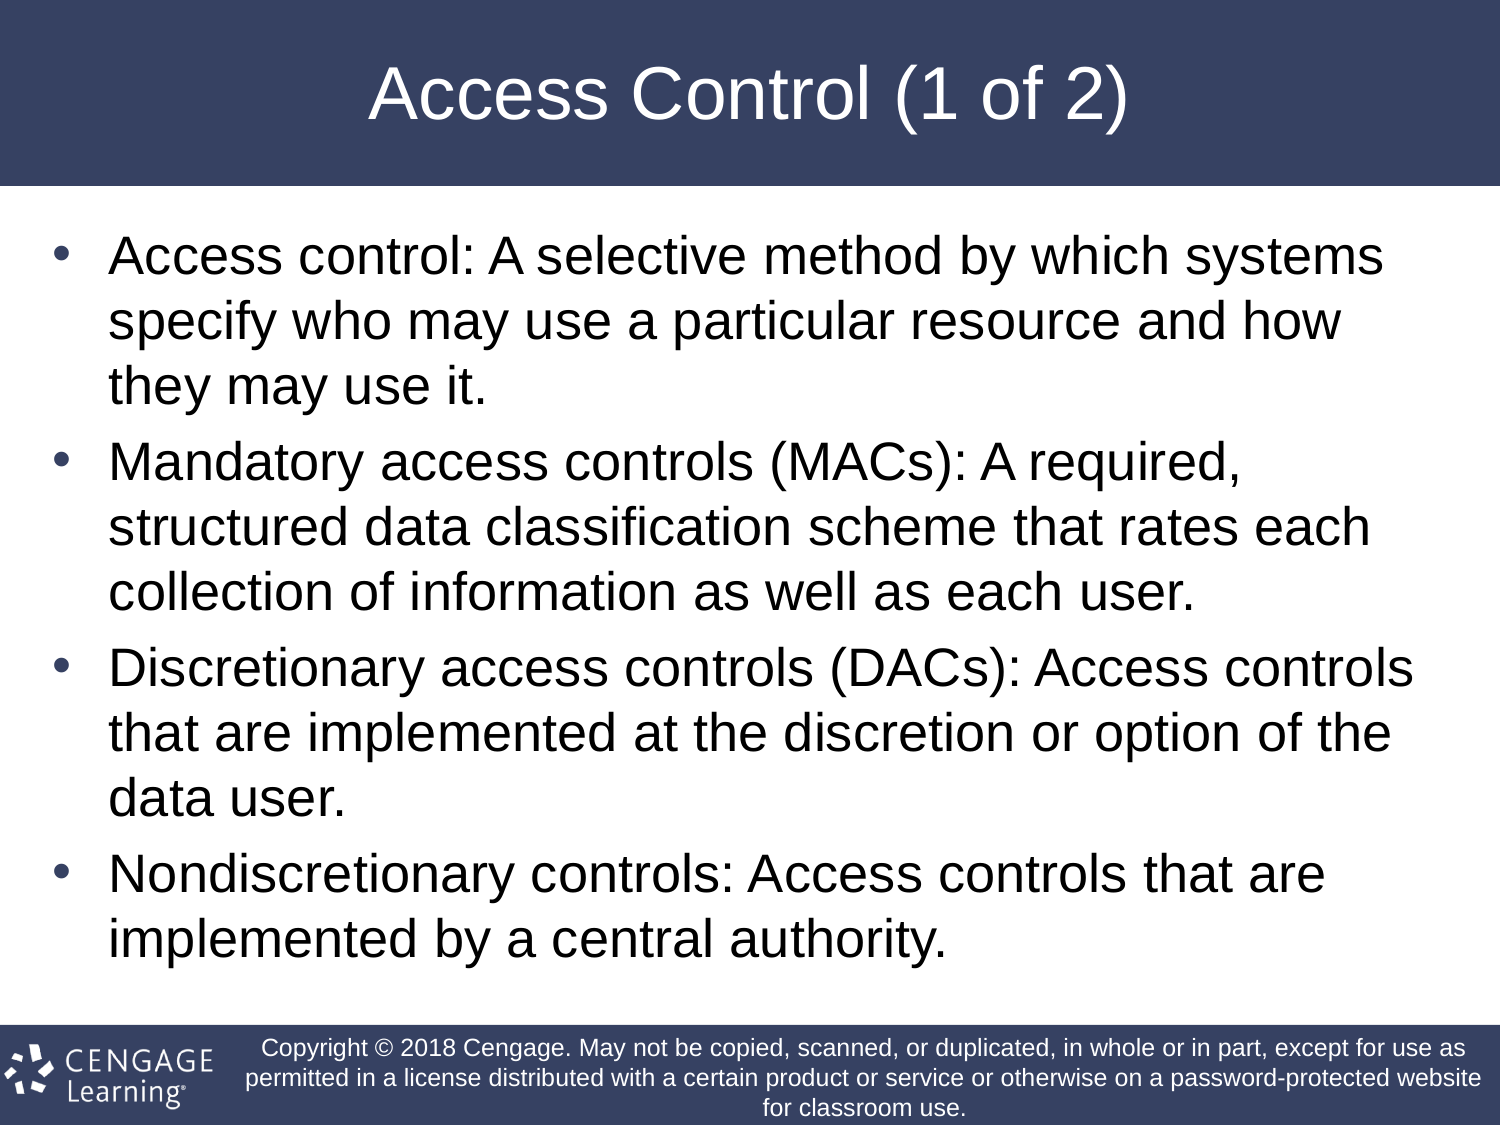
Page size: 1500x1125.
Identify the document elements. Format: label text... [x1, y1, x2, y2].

picture [0, 1040, 216, 1113]
list Access control: A selective method by which systems specify who may use a particular resource and how they may use it. Mandatory access controls (MACs): A required, structured data classification scheme that rates each collection of information as well as each user. Discretionary access controls (DACs): Access controls that are implemented at the discretion or option of the data user. Nondiscretionary controls: Access controls that are implemented by a central authority. [37, 212, 1475, 1005]
title Access Control (1 of 2) [7, 4, 1493, 176]
